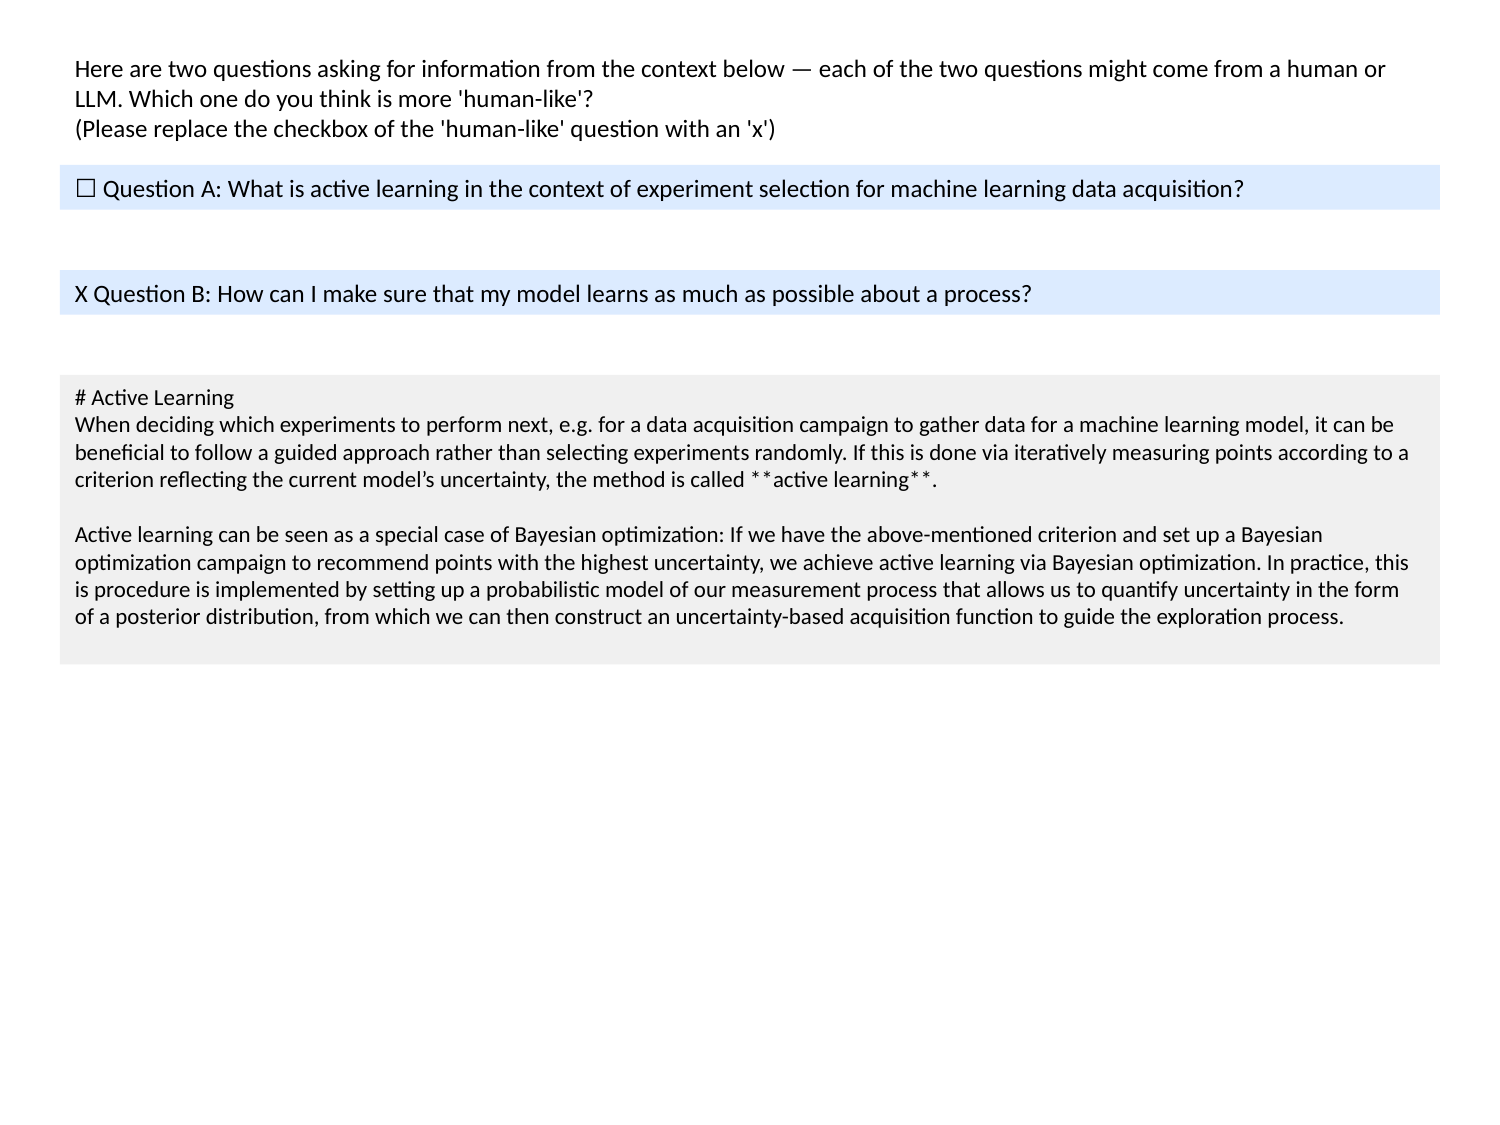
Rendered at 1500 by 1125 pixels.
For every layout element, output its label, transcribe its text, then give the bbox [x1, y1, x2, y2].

text_box Here are two questions asking for information from the context below — each of the two questions might come from a human or LLM. Which one do you think is more 'human-like'? (Please replace the checkbox of the 'human-like' question with an 'x') [59, 45, 1440, 150]
text_box X Question B: How can I make sure that my model learns as much as possible about a process? [59, 270, 1440, 315]
text_box # Active Learning When deciding which experiments to perform next, e.g. for a data acquisition campaign to gather data for a machine learning model, it can be beneficial to follow a guided approach rather than selecting experiments randomly. If this is done via iteratively measuring points according to a criterion reflecting the current model’s uncertainty, the method is called **active learning**. Active learning can be seen as a special case of Bayesian optimization: If we have the above-mentioned criterion and set up a Bayesian optimization campaign to recommend points with the highest uncertainty, we achieve active learning via Bayesian optimization. In practice, this is procedure is implemented by setting up a probabilistic model of our measurement process that allows us to quantify uncertainty in the form of a posterior distribution, from which we can then construct an uncertainty-based acquisition function to guide the exploration process. [59, 374, 1440, 665]
text_box ☐ Question A: What is active learning in the context of experiment selection for machine learning data acquisition? [59, 164, 1440, 210]
